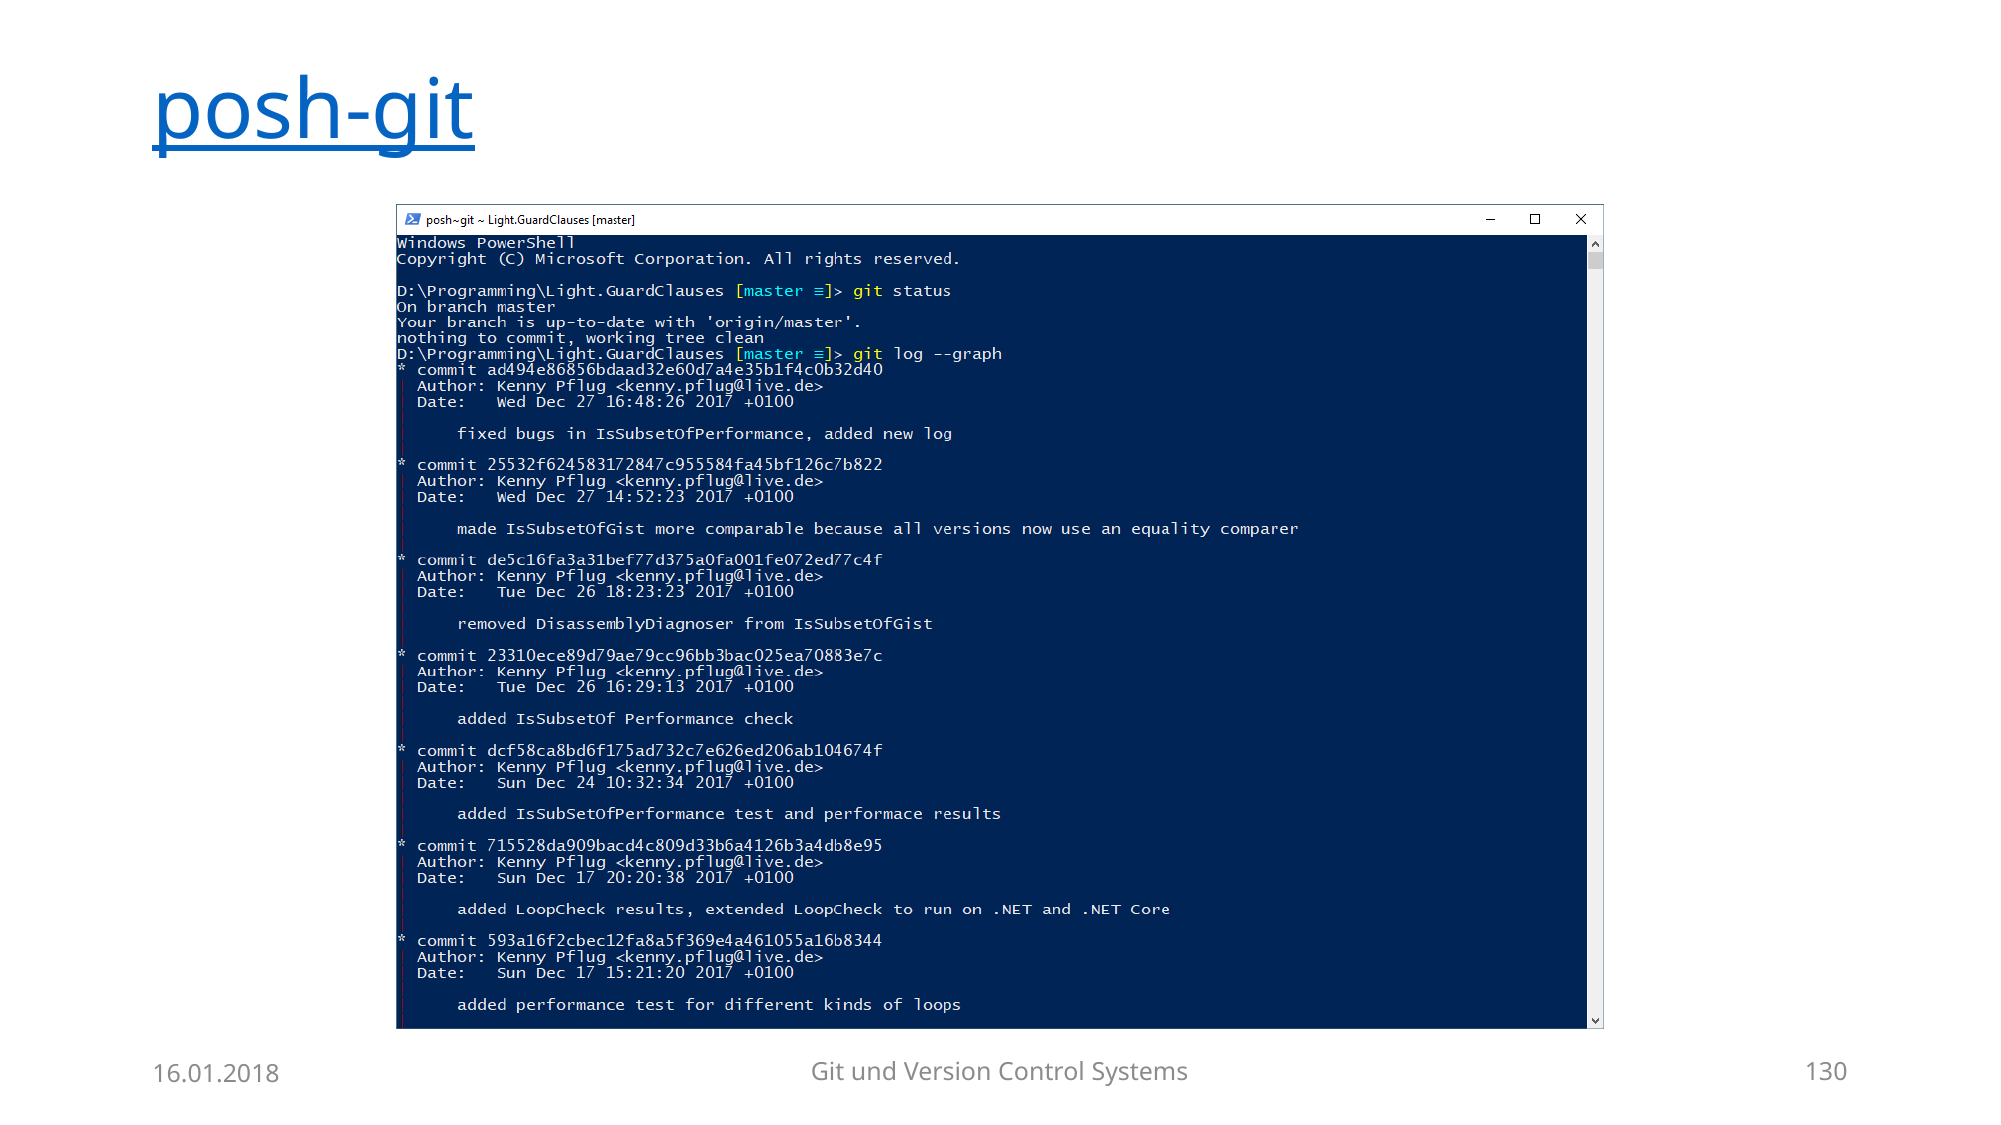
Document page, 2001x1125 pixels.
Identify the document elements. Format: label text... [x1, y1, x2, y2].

footer Git und Version Control Systems [662, 1042, 1338, 1103]
title posh-git [137, 42, 1863, 175]
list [396, 204, 1604, 1029]
slide_number 130 [1412, 1042, 1863, 1103]
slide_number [137, 1042, 588, 1103]
